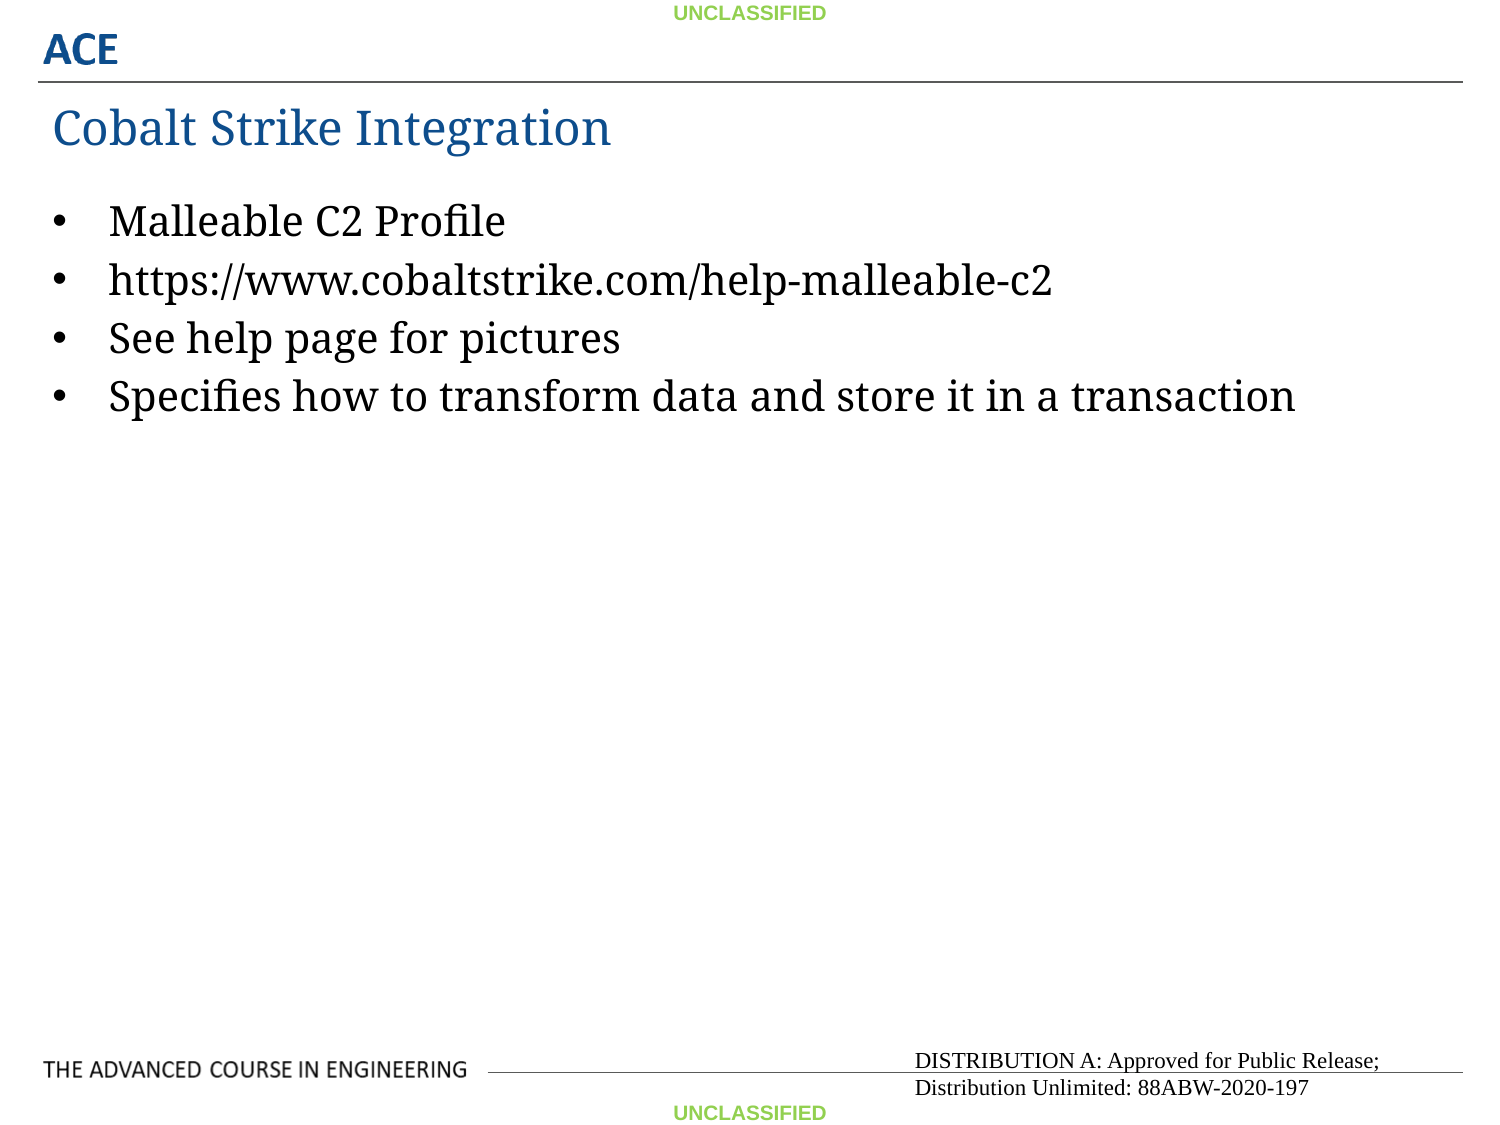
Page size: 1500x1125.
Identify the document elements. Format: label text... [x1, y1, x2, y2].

picture [37, 24, 122, 70]
picture [27, 1046, 488, 1100]
list Cobalt Strike Integration [37, 90, 1463, 163]
list Malleable C2 Profile https://www.cobaltstrike.com/help-malleable-c2 See help page for pictures Specifies how to transform data and store it in a transaction [37, 187, 1463, 1027]
